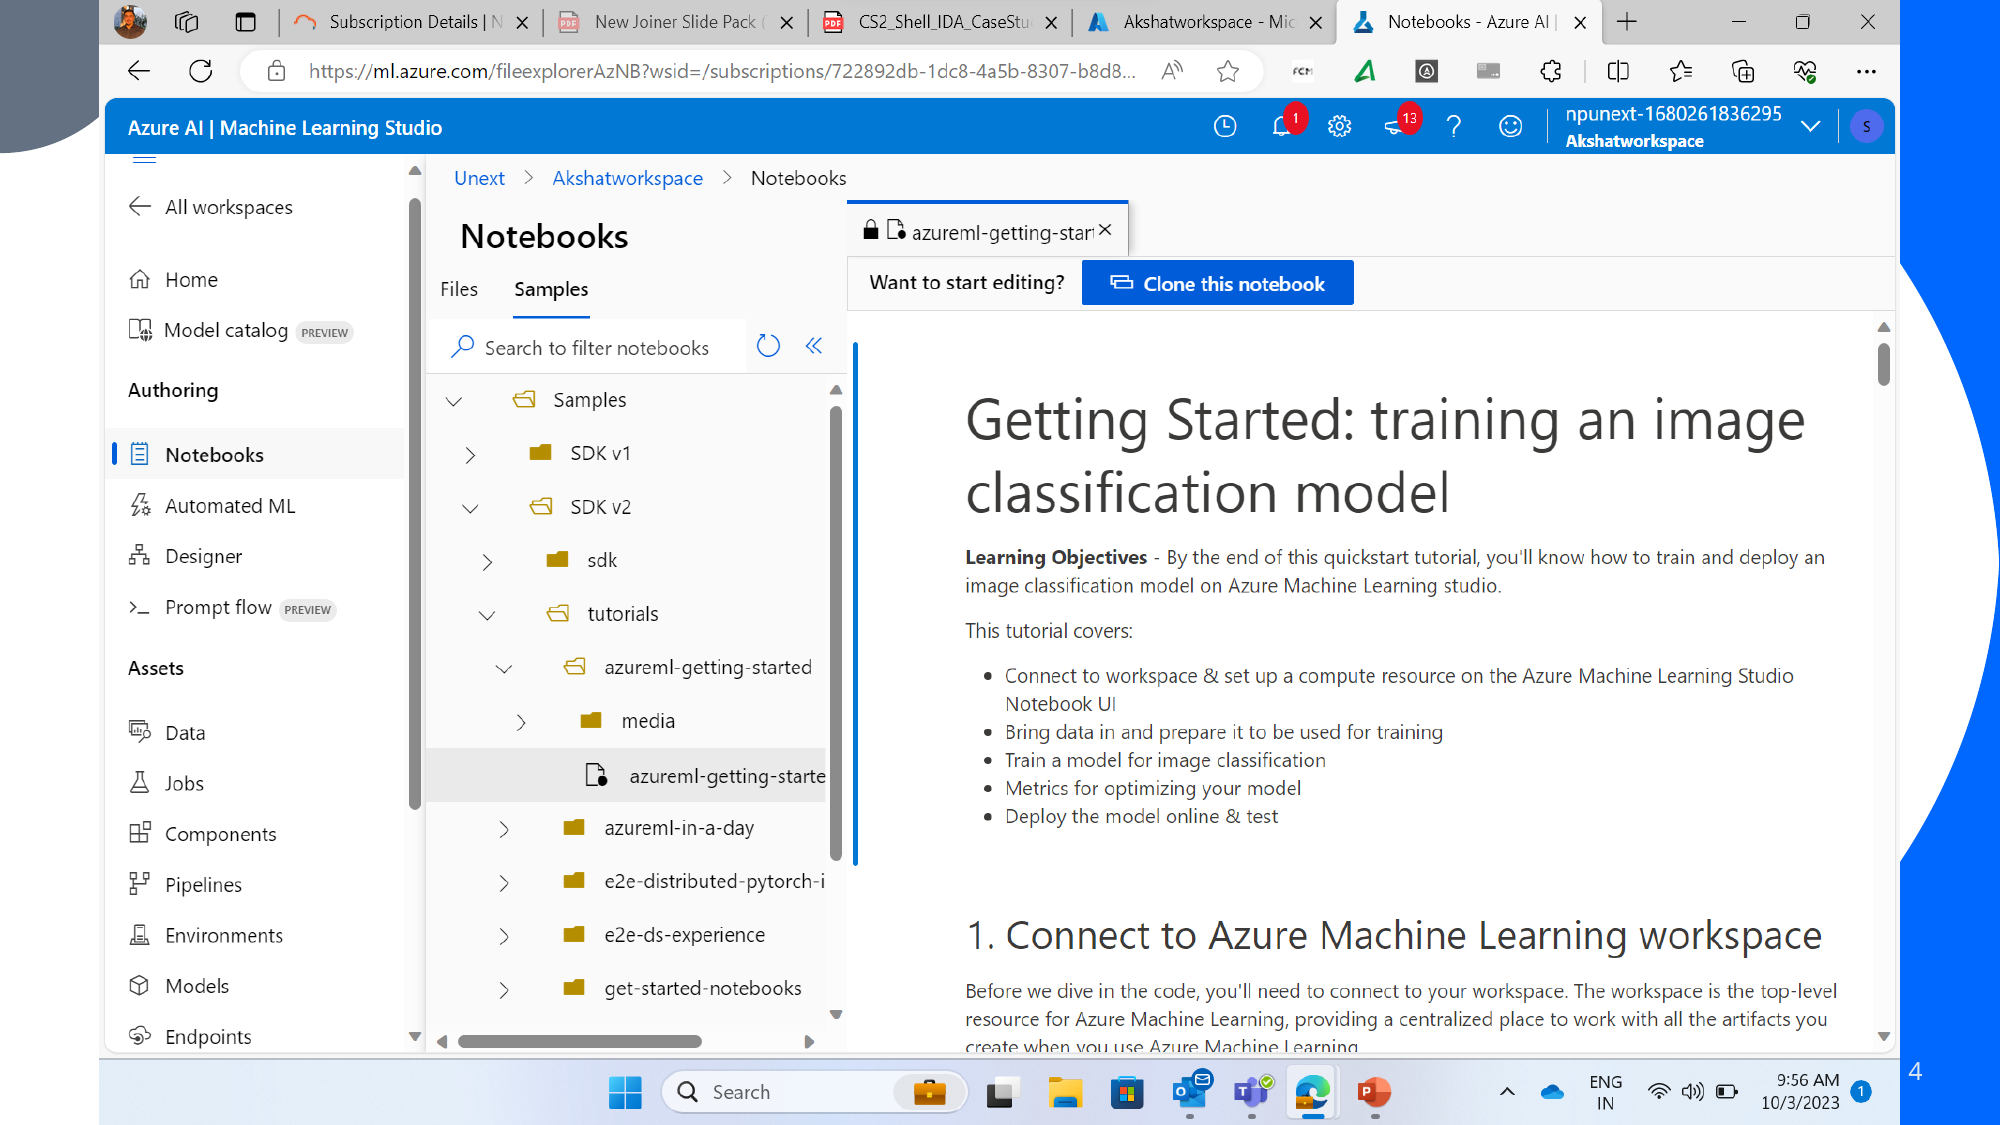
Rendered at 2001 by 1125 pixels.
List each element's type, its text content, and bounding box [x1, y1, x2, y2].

slide_number 4 [1900, 1042, 1938, 1103]
picture [99, 0, 1900, 1125]
